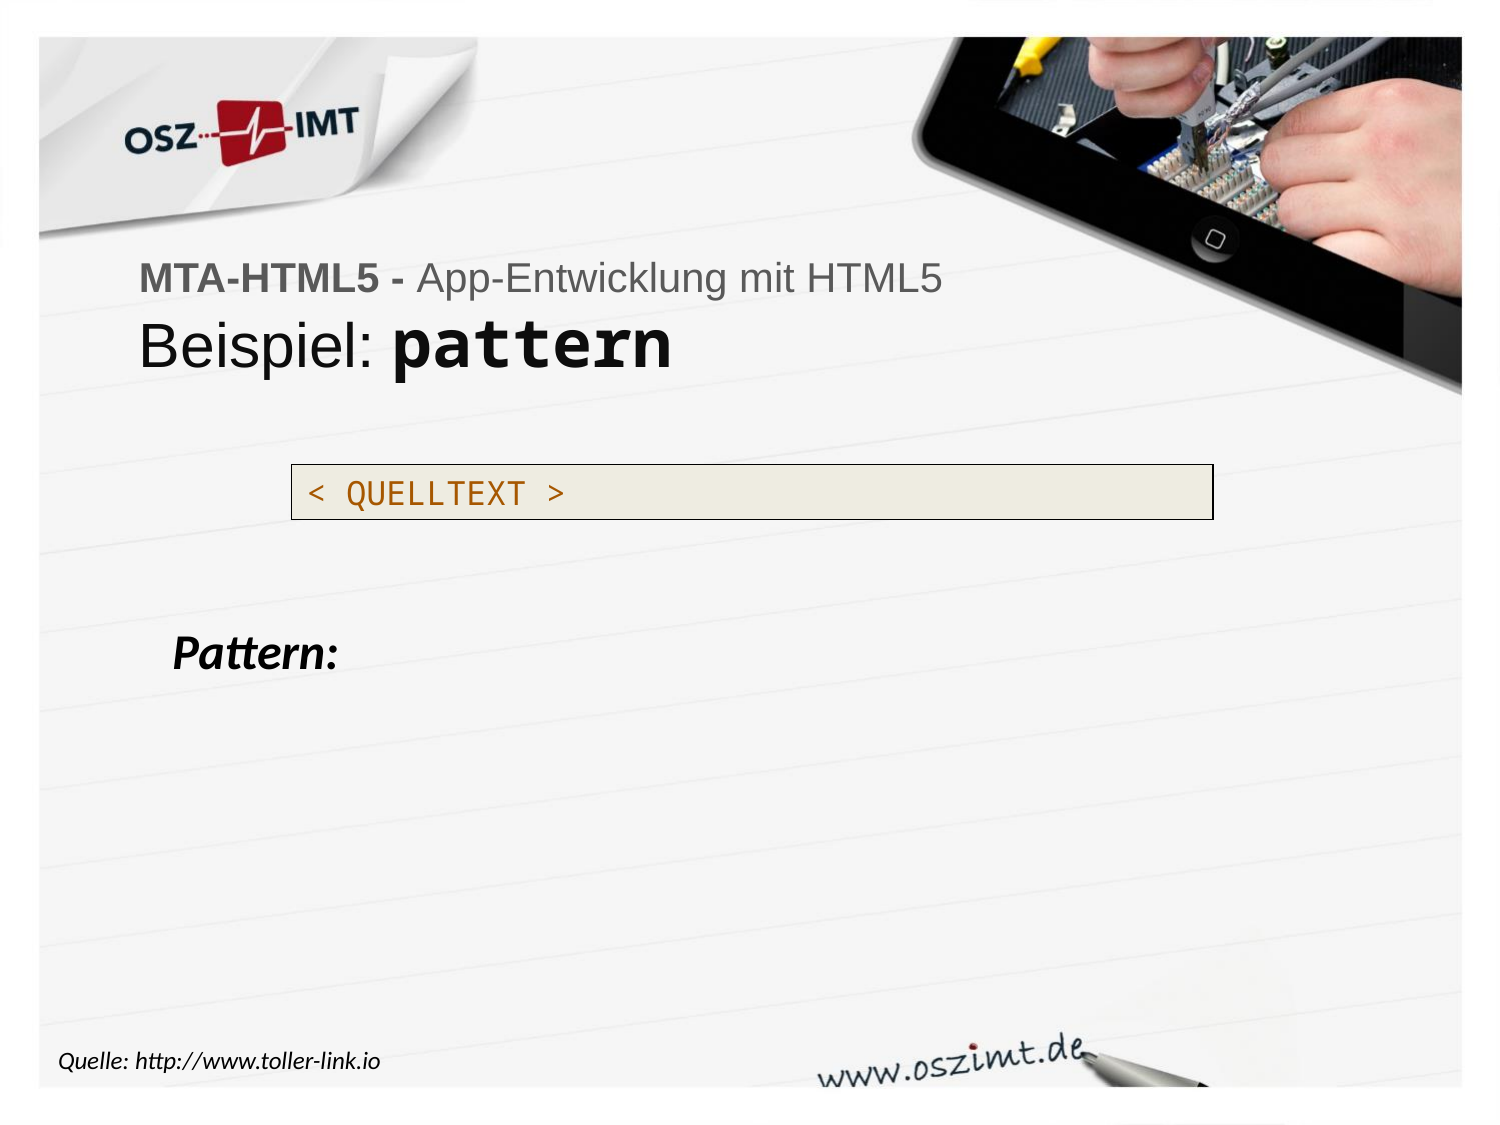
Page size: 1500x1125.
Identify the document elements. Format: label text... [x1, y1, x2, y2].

picture [0, 0, 1500, 1125]
text_box Quelle: http://www.toller-link.io [43, 1037, 953, 1083]
text_box Pattern: [157, 612, 796, 688]
text_box < QUELLTEXT > [291, 464, 1213, 520]
text_box MTA-HTML5 - App-Entwicklung mit HTML5 Beispiel: pattern [123, 243, 1213, 400]
